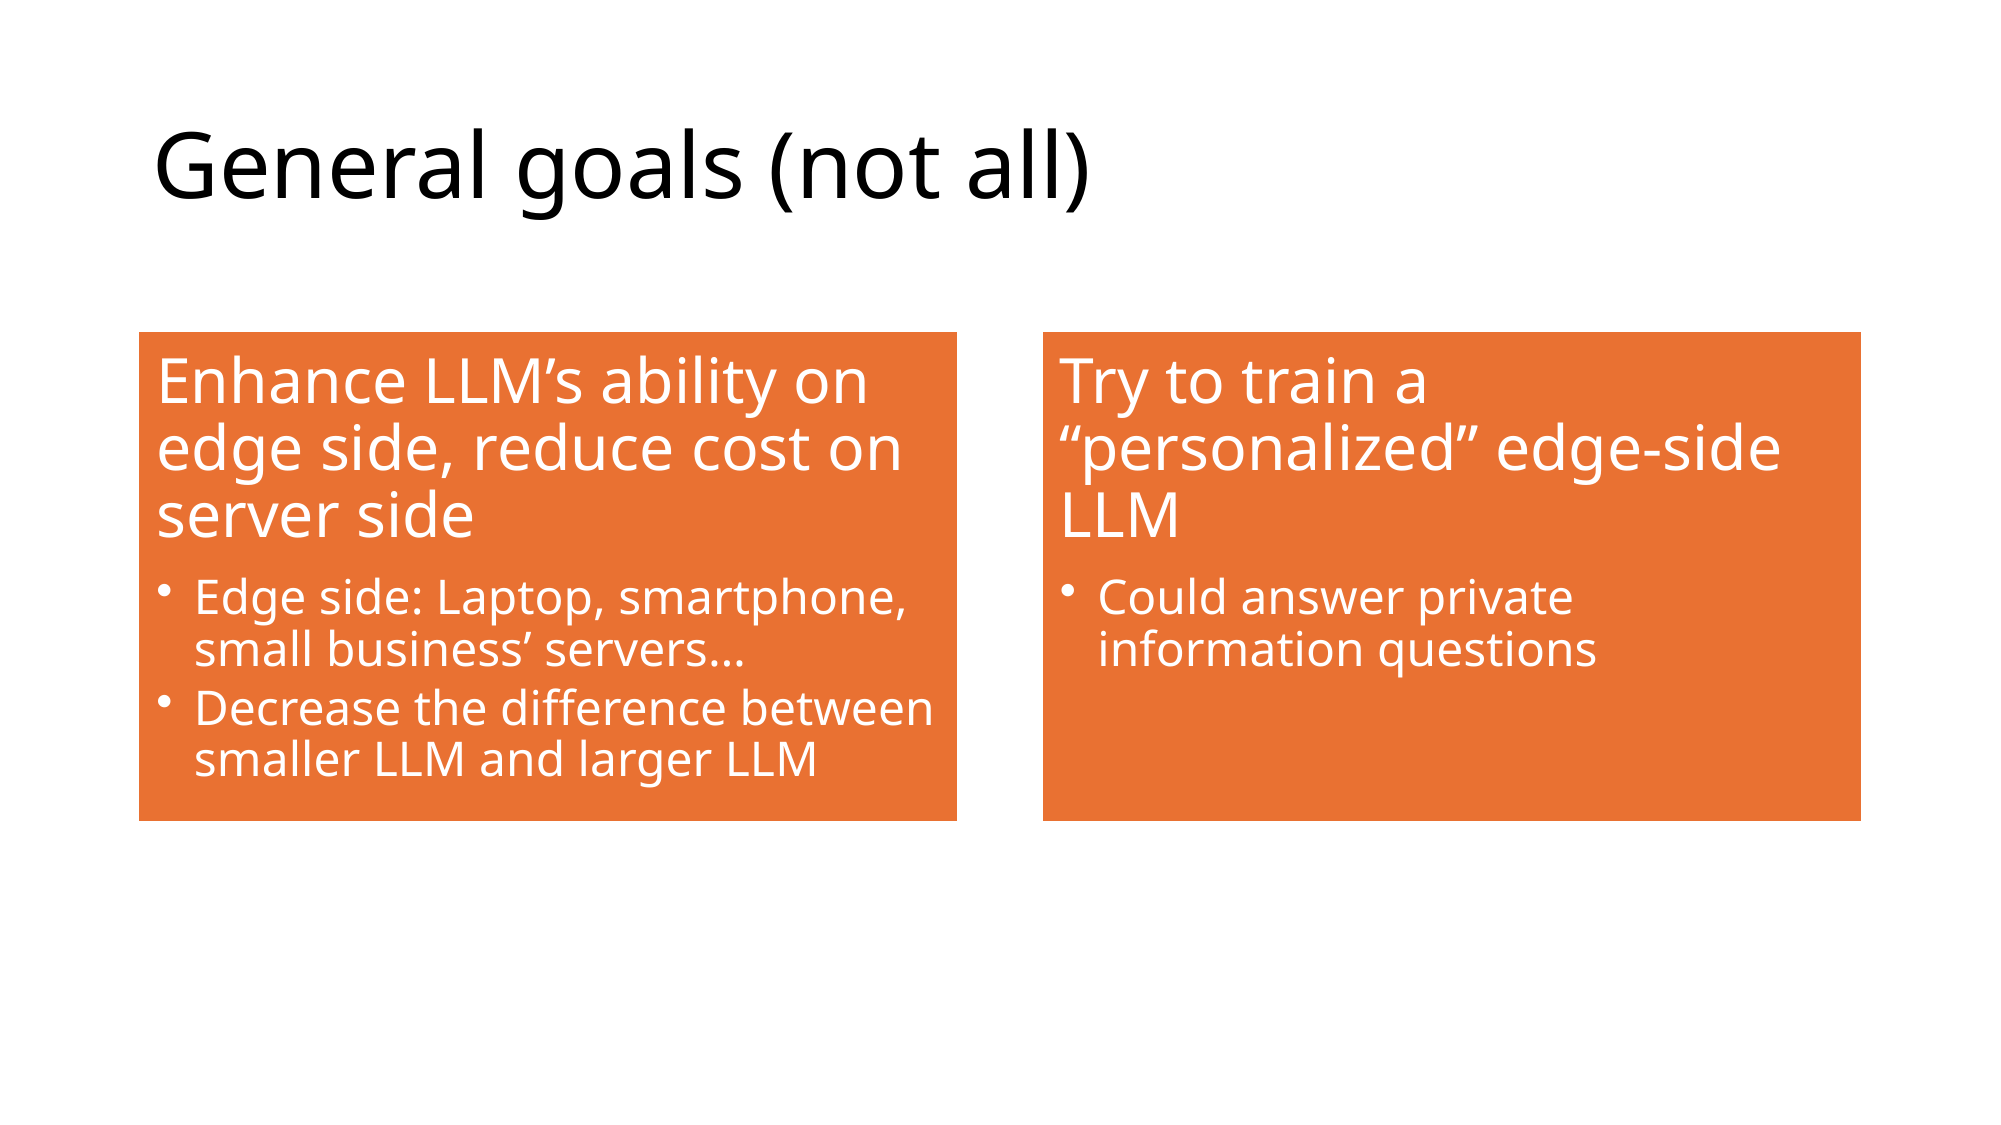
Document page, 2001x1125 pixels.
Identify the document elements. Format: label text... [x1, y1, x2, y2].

title General goals (not all) [137, 59, 1863, 219]
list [136, 219, 1863, 935]
